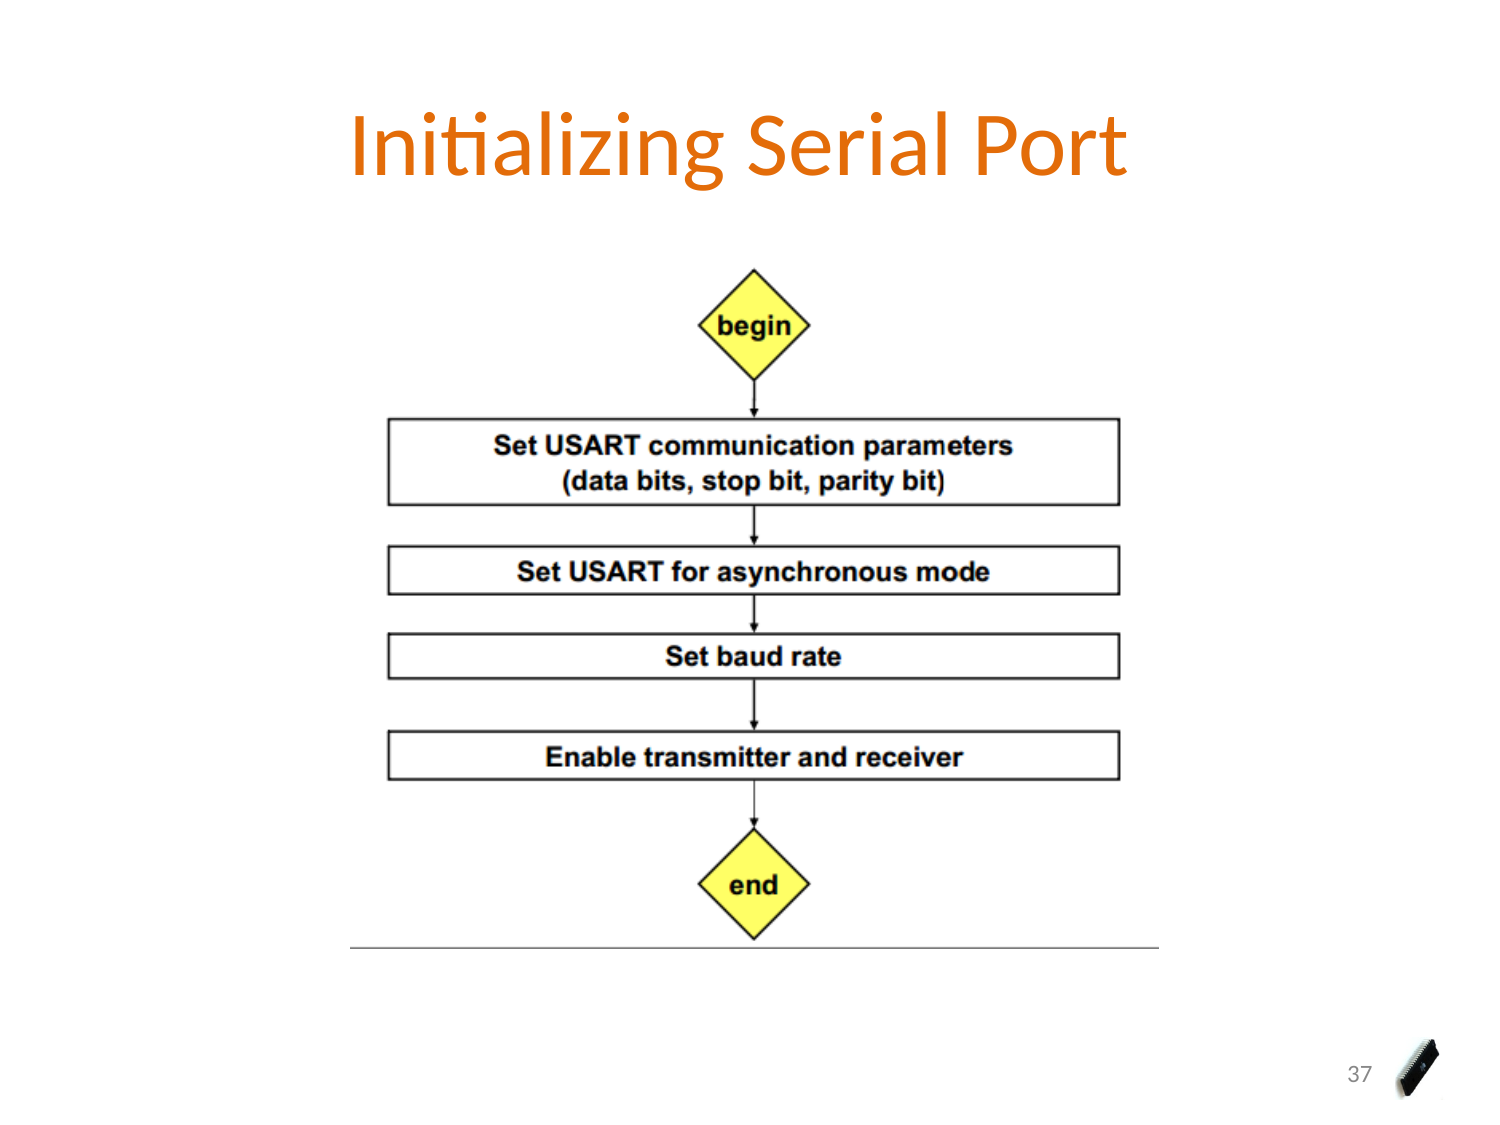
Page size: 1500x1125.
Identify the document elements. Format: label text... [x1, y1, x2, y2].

picture [349, 249, 1159, 949]
title Initializing Serial Port [75, 45, 1425, 233]
picture [1387, 1037, 1450, 1100]
slide_number 37 [1037, 1042, 1388, 1103]
